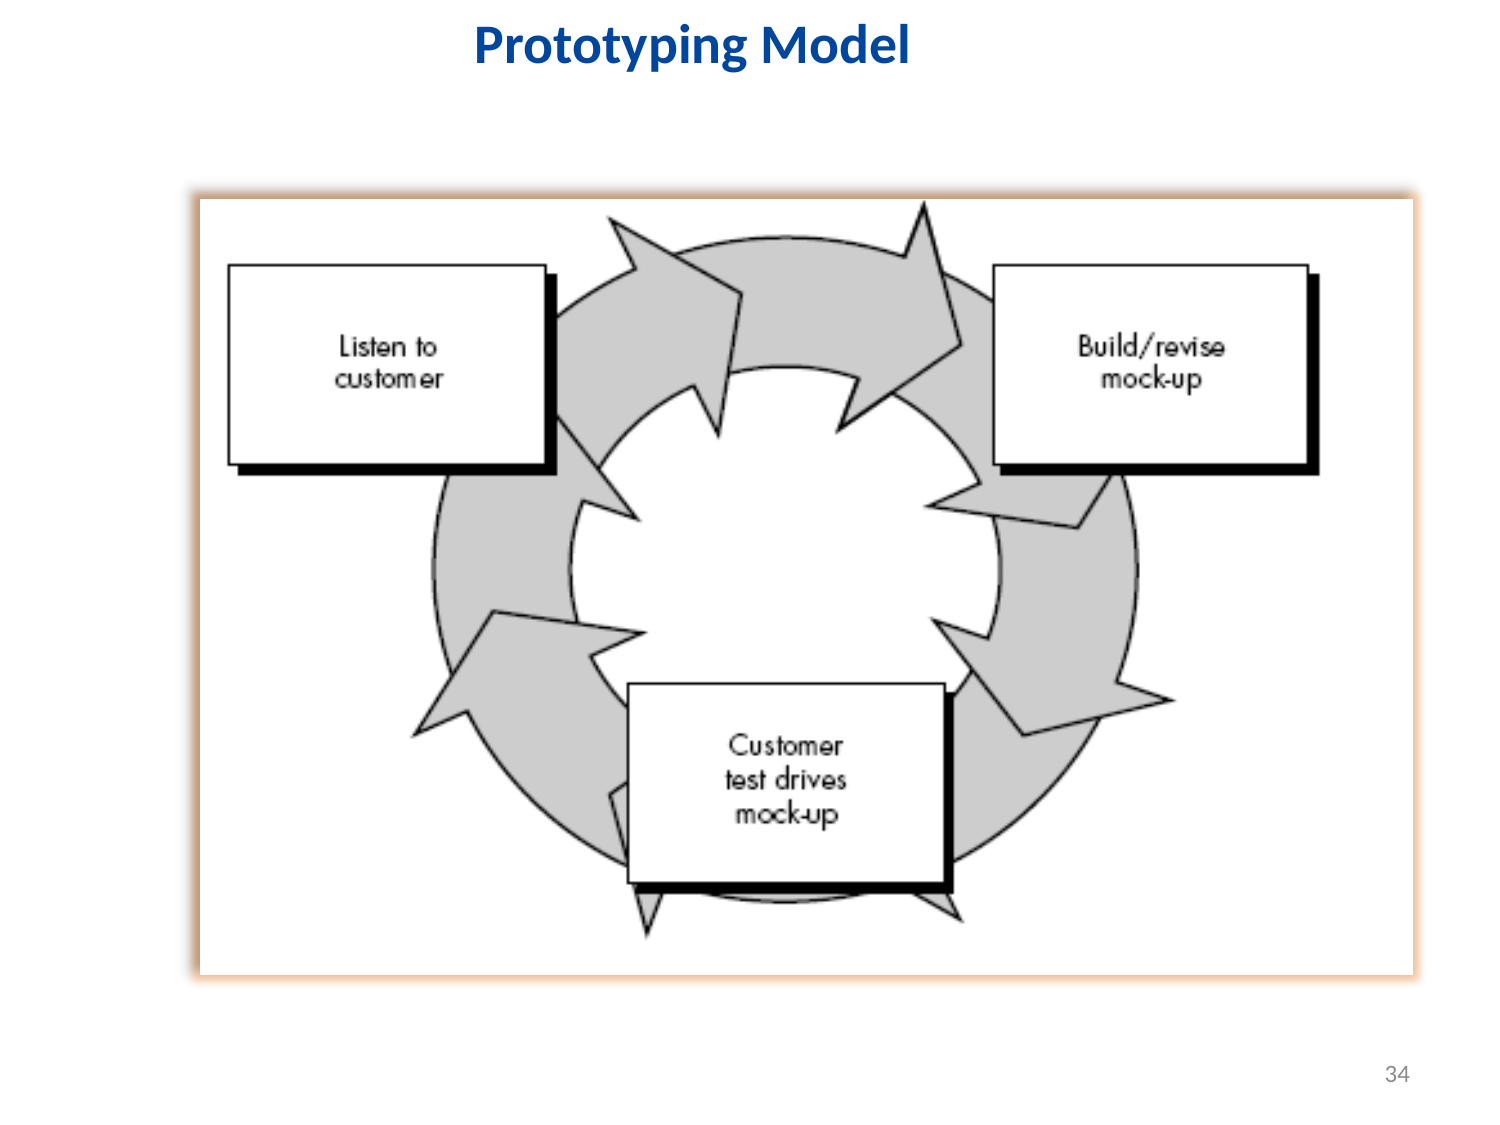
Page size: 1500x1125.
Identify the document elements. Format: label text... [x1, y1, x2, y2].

picture [199, 199, 1413, 976]
slide_number 34 [1074, 1042, 1425, 1103]
title Prototyping Model [62, 0, 1338, 150]
